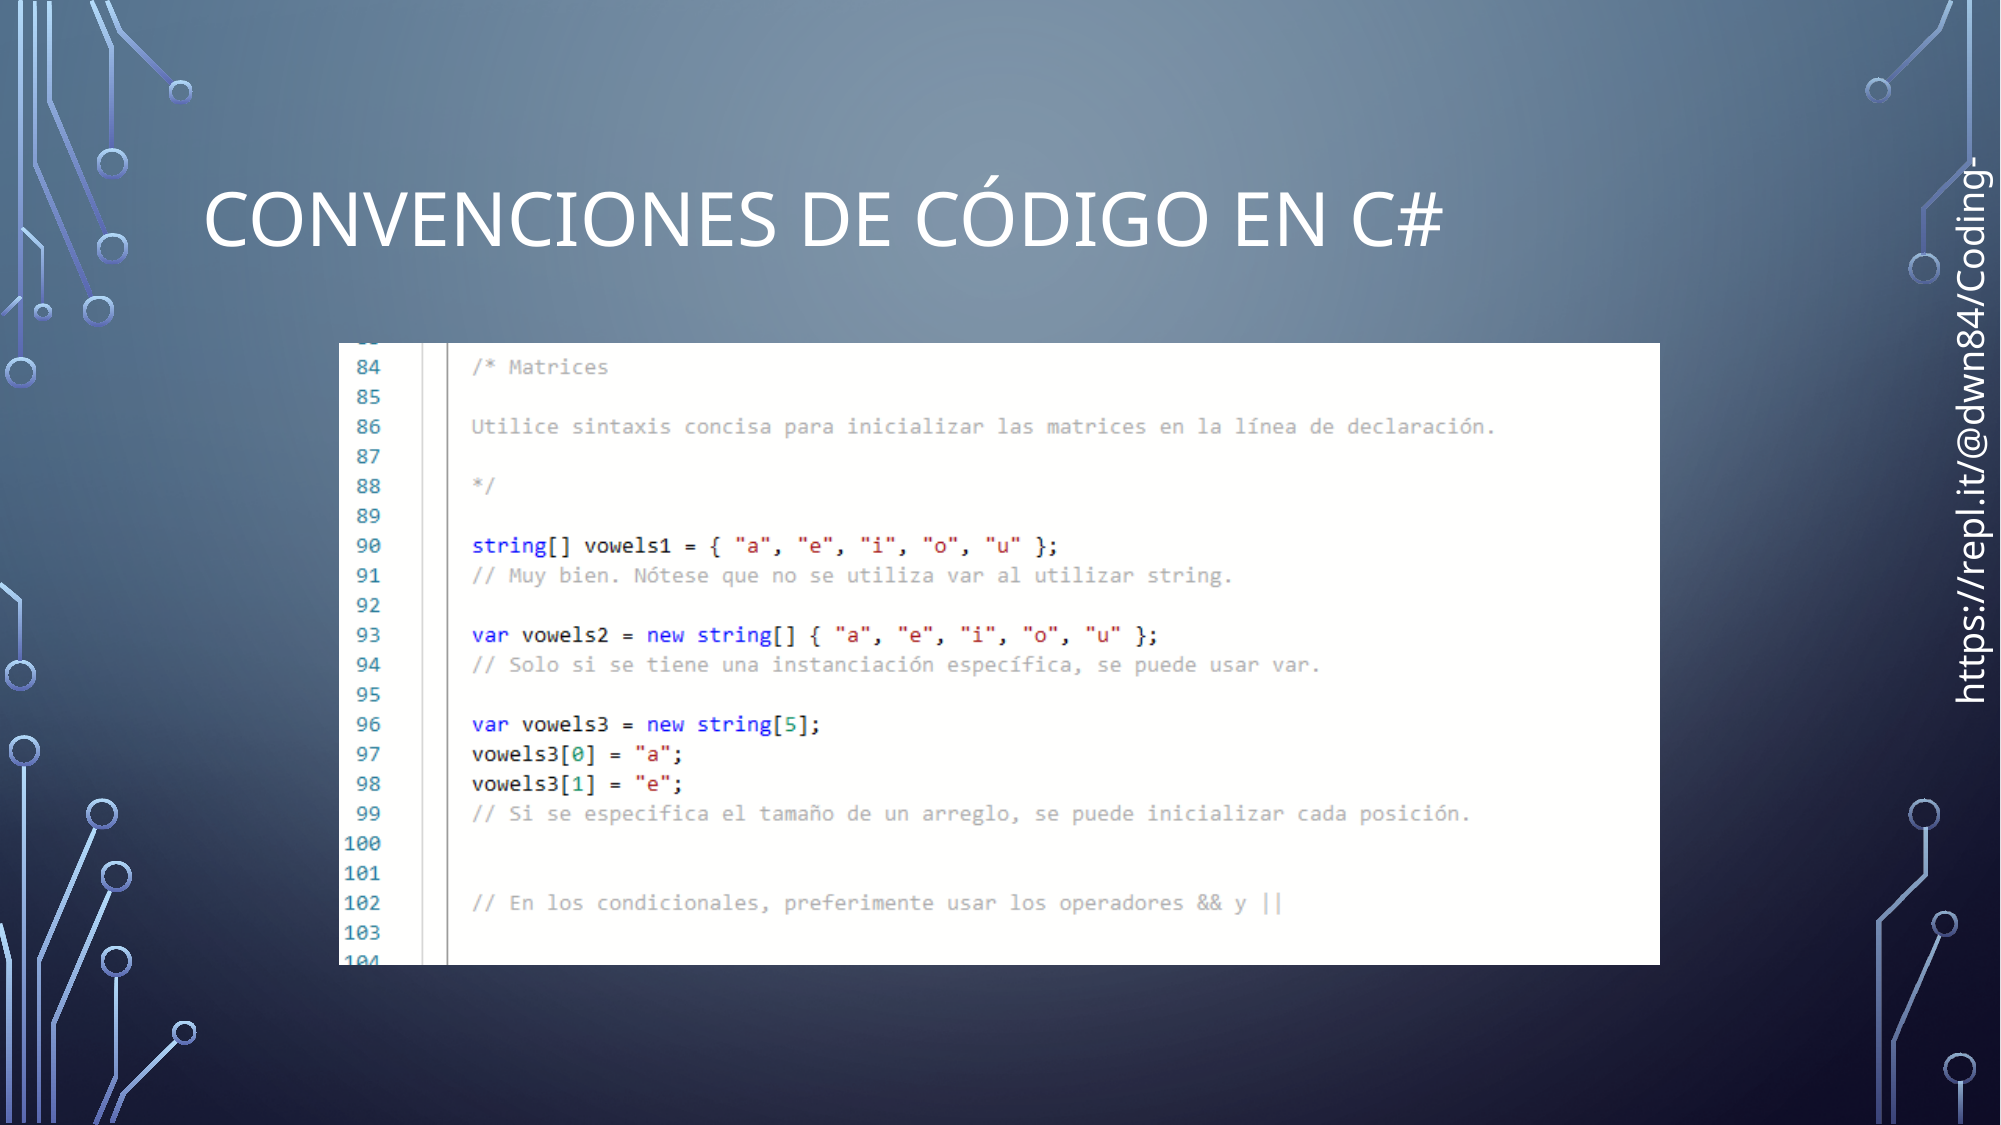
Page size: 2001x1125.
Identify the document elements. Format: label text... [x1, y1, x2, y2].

text_box https://repl.it/@dwn84/Coding-conventions [1939, 0, 2000, 721]
picture [339, 343, 1661, 965]
title Convenciones de código en C# [187, 101, 1813, 344]
